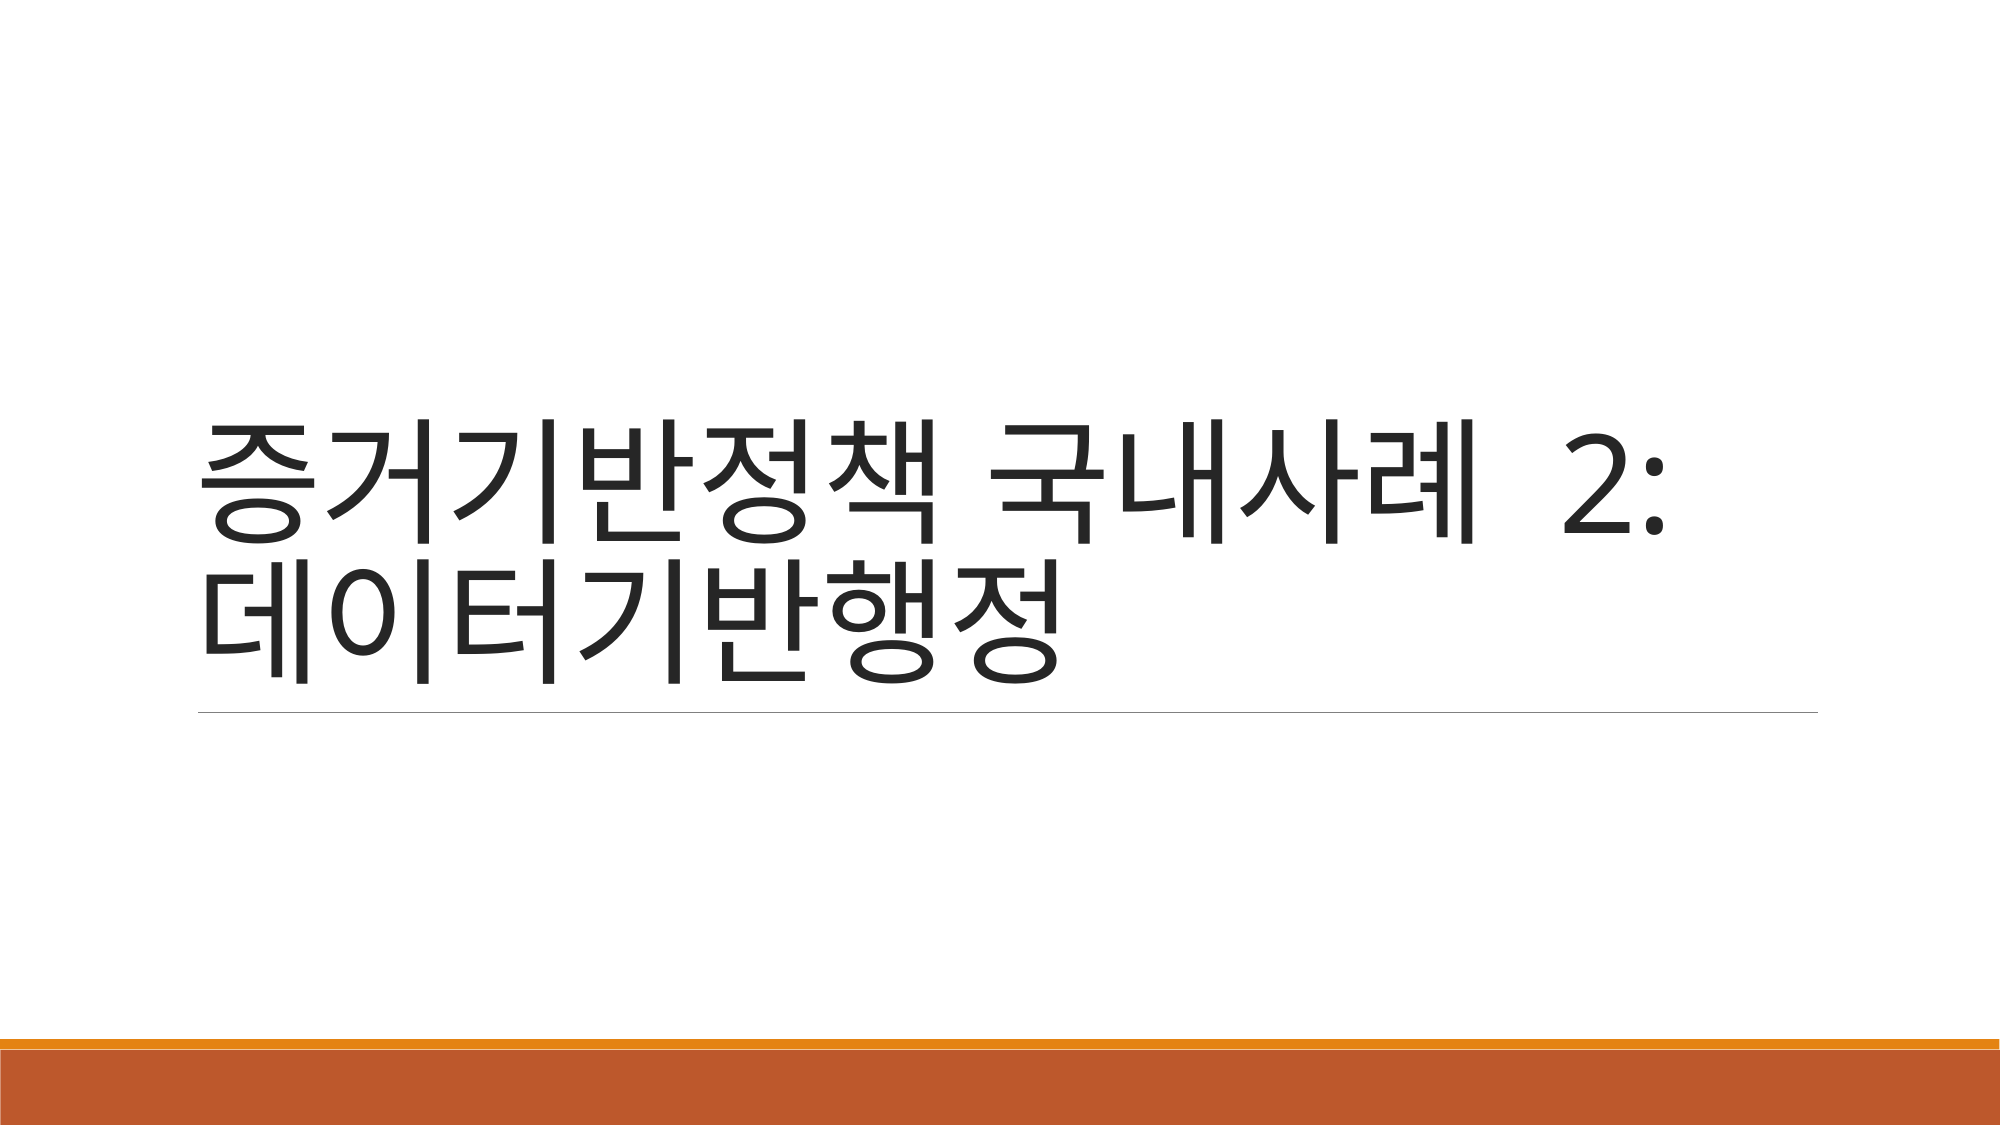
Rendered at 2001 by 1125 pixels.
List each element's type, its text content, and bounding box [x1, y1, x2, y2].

title 증거기반정책 국내사례 2: 데이터기반행정 [180, 124, 1830, 710]
